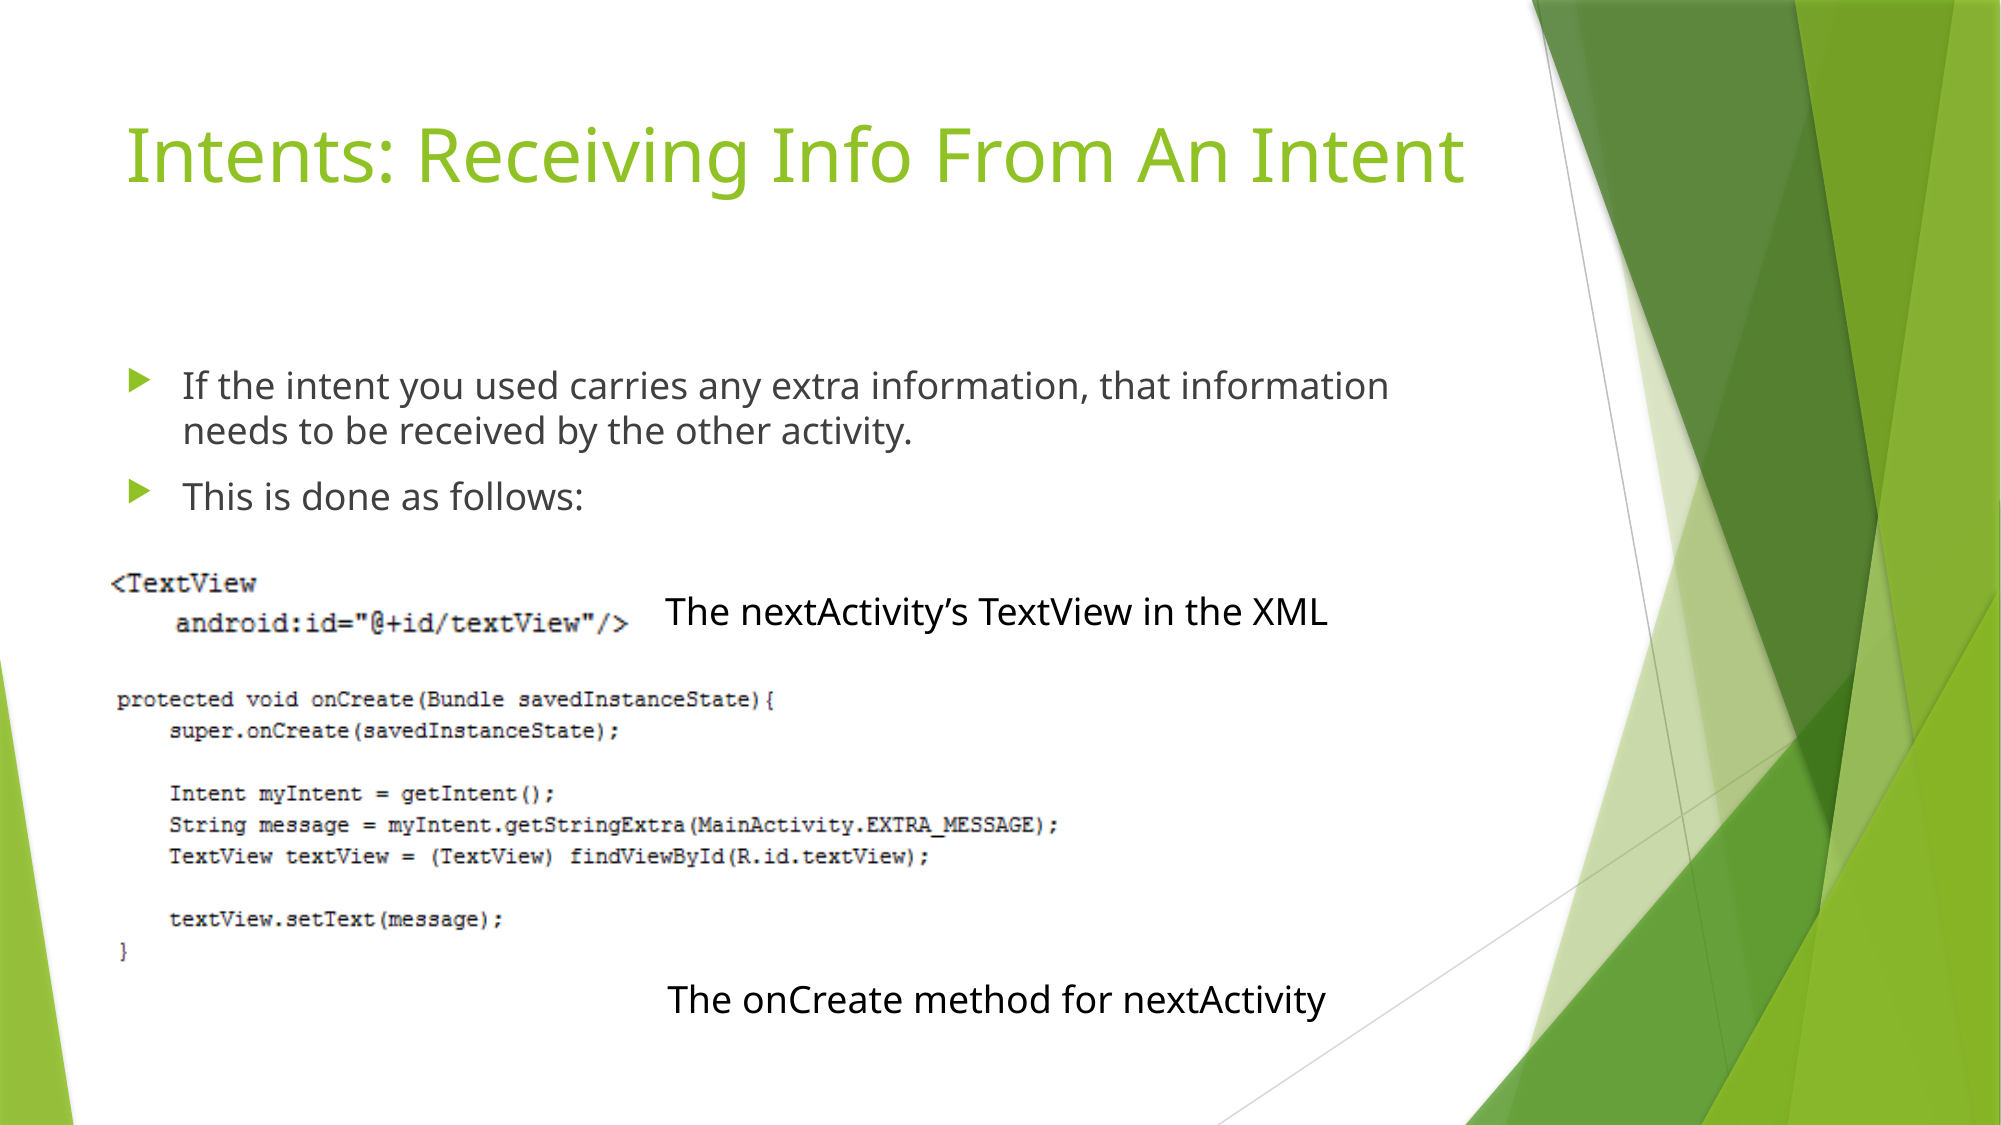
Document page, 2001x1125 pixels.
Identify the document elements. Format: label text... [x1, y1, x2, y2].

text_box The nextActivity’s TextView in the XML [657, 580, 1344, 641]
title Intents: Receiving Info From An Intent [111, 99, 1522, 317]
text_box The onCreate method for nextActivity [652, 968, 1342, 1028]
picture [110, 566, 653, 642]
list If the intent you used carries any extra information, that information needs to be received by the other activity. This is done as follows: [111, 354, 1522, 992]
picture [115, 678, 1105, 969]
